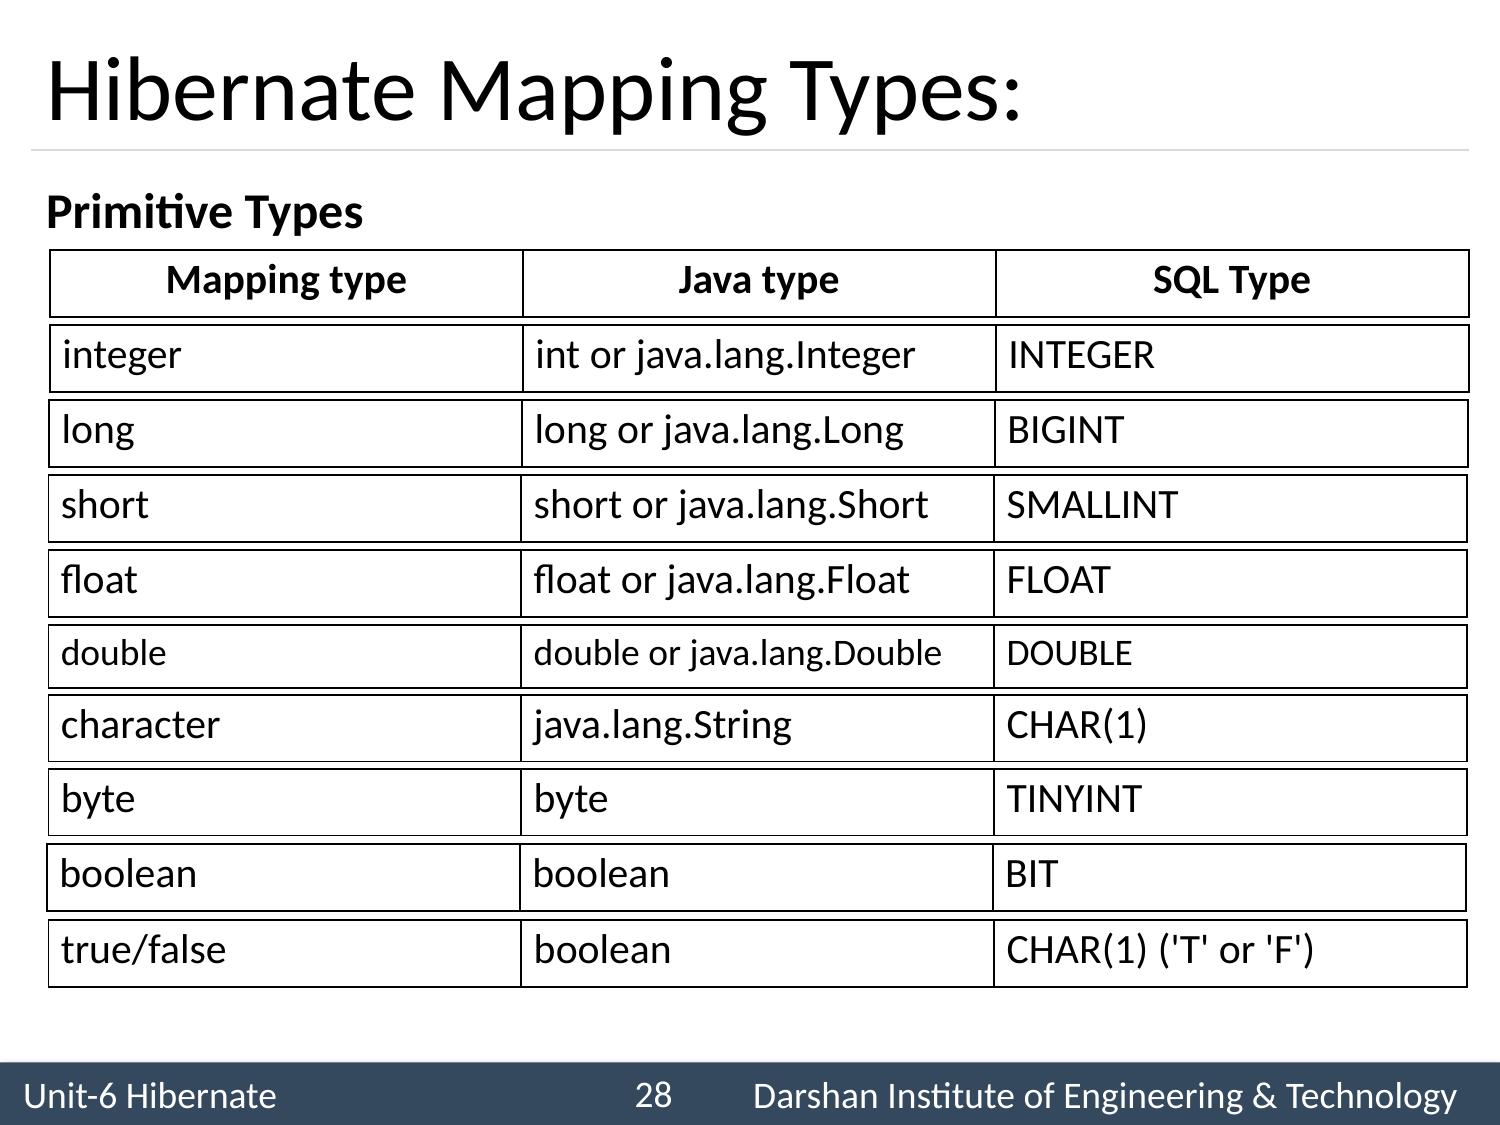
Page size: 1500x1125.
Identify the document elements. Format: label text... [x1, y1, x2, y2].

table_header SMALLINT [995, 476, 1466, 541]
table_header long [50, 401, 521, 466]
table_header Mapping type [51, 251, 522, 316]
table_header INTEGER [997, 326, 1468, 391]
list Primitive Types [31, 162, 1469, 1038]
table_header CHAR(1) ('T' or 'F') [995, 921, 1466, 986]
table_header int or java.lang.Integer [524, 326, 995, 391]
table_header double or java.lang.Double [522, 626, 993, 687]
slide_number 28 [587, 1062, 688, 1123]
table_header CHAR(1) [995, 696, 1466, 761]
table_header TINYINT [995, 770, 1466, 835]
table_header short or java.lang.Short [522, 476, 993, 541]
table_header boolean [521, 845, 992, 910]
table_header Java type [524, 251, 995, 316]
table_header SQL Type [997, 251, 1468, 316]
table_header float [49, 551, 520, 616]
title Hibernate Mapping Types: [31, 17, 1469, 150]
table_header BIT [994, 845, 1465, 910]
table_header long or java.lang.Long [523, 401, 994, 466]
table_header integer [51, 326, 522, 391]
table_header boolean [48, 845, 519, 910]
table_header java.lang.String [522, 696, 993, 761]
table_header byte [49, 770, 520, 835]
table_header BIGINT [996, 401, 1467, 466]
table_header DOUBLE [995, 626, 1466, 687]
table_header boolean [522, 921, 993, 986]
table_header true/false [49, 921, 520, 986]
table_header short [49, 476, 520, 541]
table_header float or java.lang.Float [522, 551, 993, 616]
table_header double [49, 626, 520, 687]
table_header character [49, 696, 520, 761]
table_header byte [522, 770, 993, 835]
table_header FLOAT [995, 551, 1466, 616]
